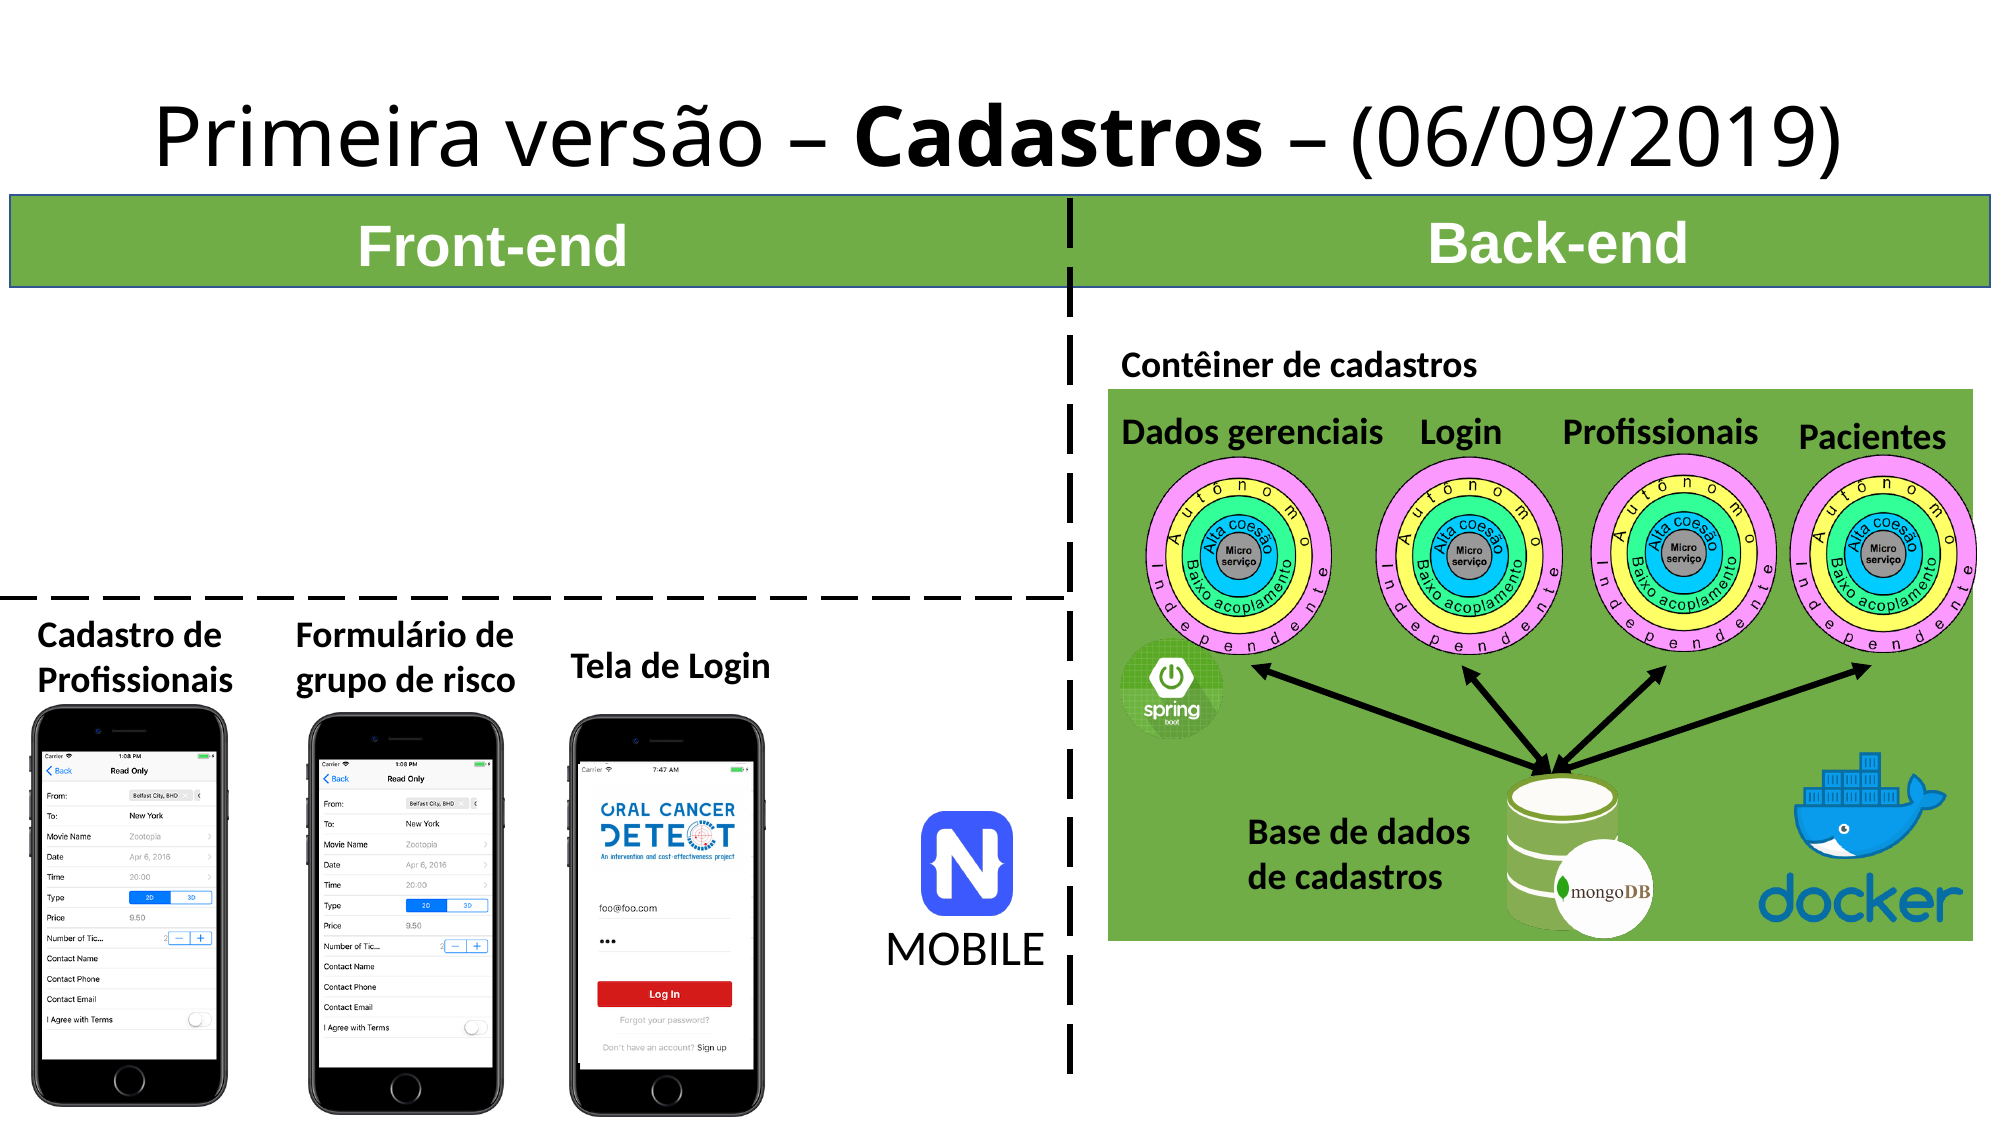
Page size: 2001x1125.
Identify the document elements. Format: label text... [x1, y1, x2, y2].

title Primeira versão – Cadastros – (06/09/2019) [137, 59, 1863, 194]
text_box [0, 194, 1990, 1117]
